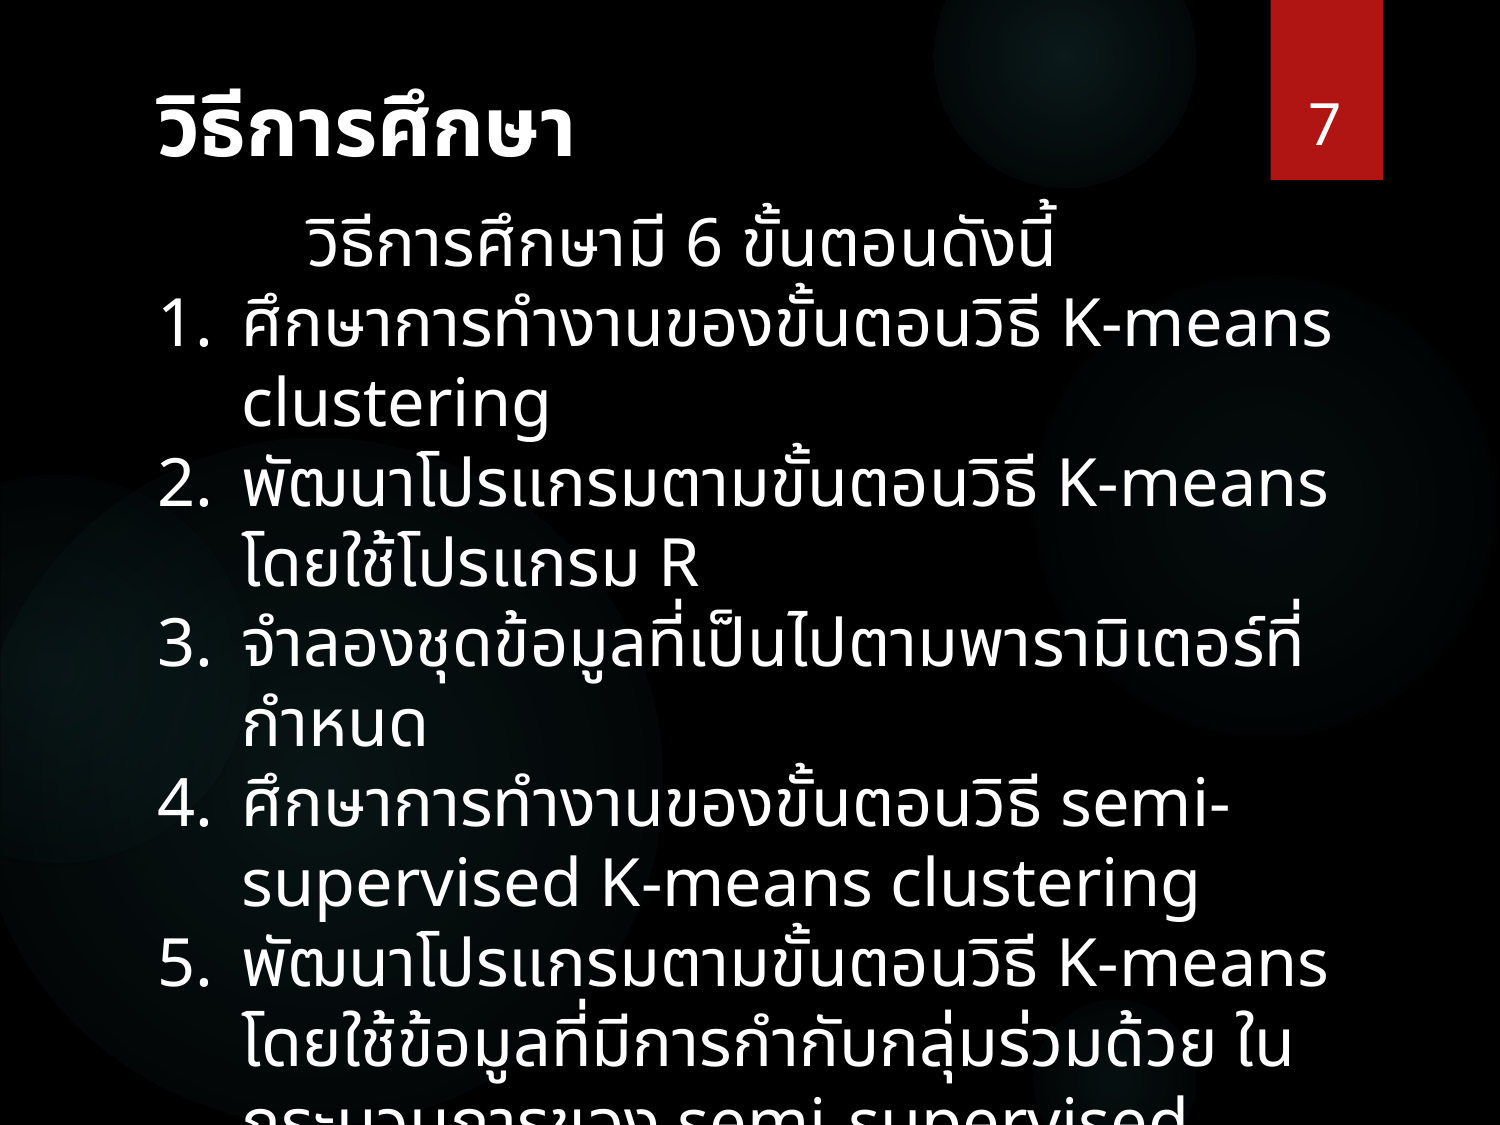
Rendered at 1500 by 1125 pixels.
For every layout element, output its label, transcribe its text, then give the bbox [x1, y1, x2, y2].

title วิธีการศึกษา [142, 65, 1272, 192]
slide_number 7 [1273, 48, 1378, 175]
text_box วิธีการศึกษามี 6 ขั้นตอนดังนี้ ศึกษาการทำงานของขั้นตอนวิธี K-means clustering พัฒนาโปรแกรมตามขั้นตอนวิธี K-means โดยใช้โปรแกรม R จำลองชุดข้อมูลที่เป็นไปตามพารามิเตอร์ที่กำหนด ศึกษาการทำงานของขั้นตอนวิธี semi-supervised K-means clustering พัฒนาโปรแกรมตามขั้นตอนวิธี K-means โดยใช้ข้อมูลที่มีการกำกับกลุ่มร่วมด้วย ในกระบวนการของ semi-supervised clustering ทดลองขั้นตอนวิธีด้วยชุดข้อมูลที่จำลองขึ้นมาในสภาพแวดล้อมต่างๆ [142, 192, 1427, 990]
